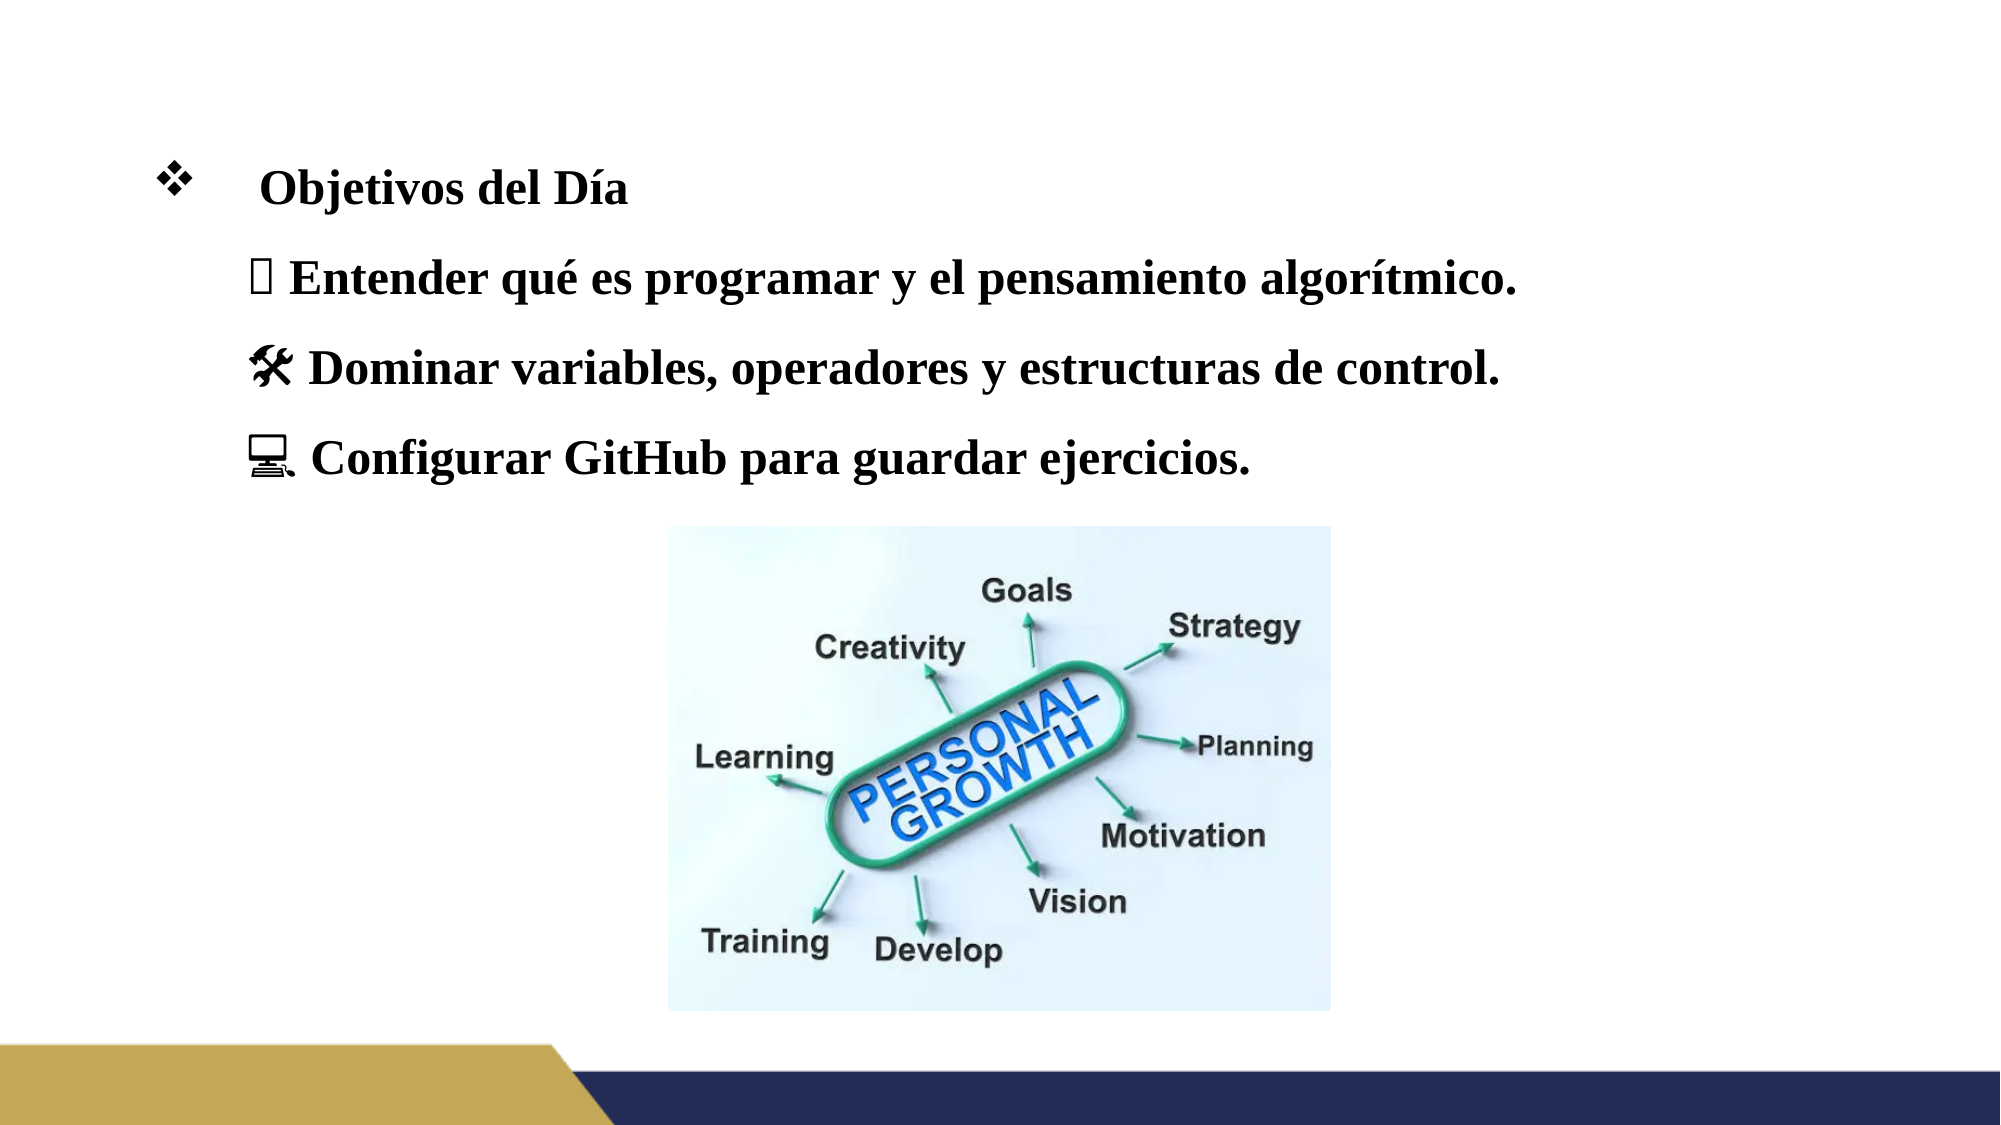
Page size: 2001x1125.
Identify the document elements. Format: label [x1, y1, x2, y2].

list [0, 1, 2000, 1125]
picture [668, 525, 1331, 1011]
